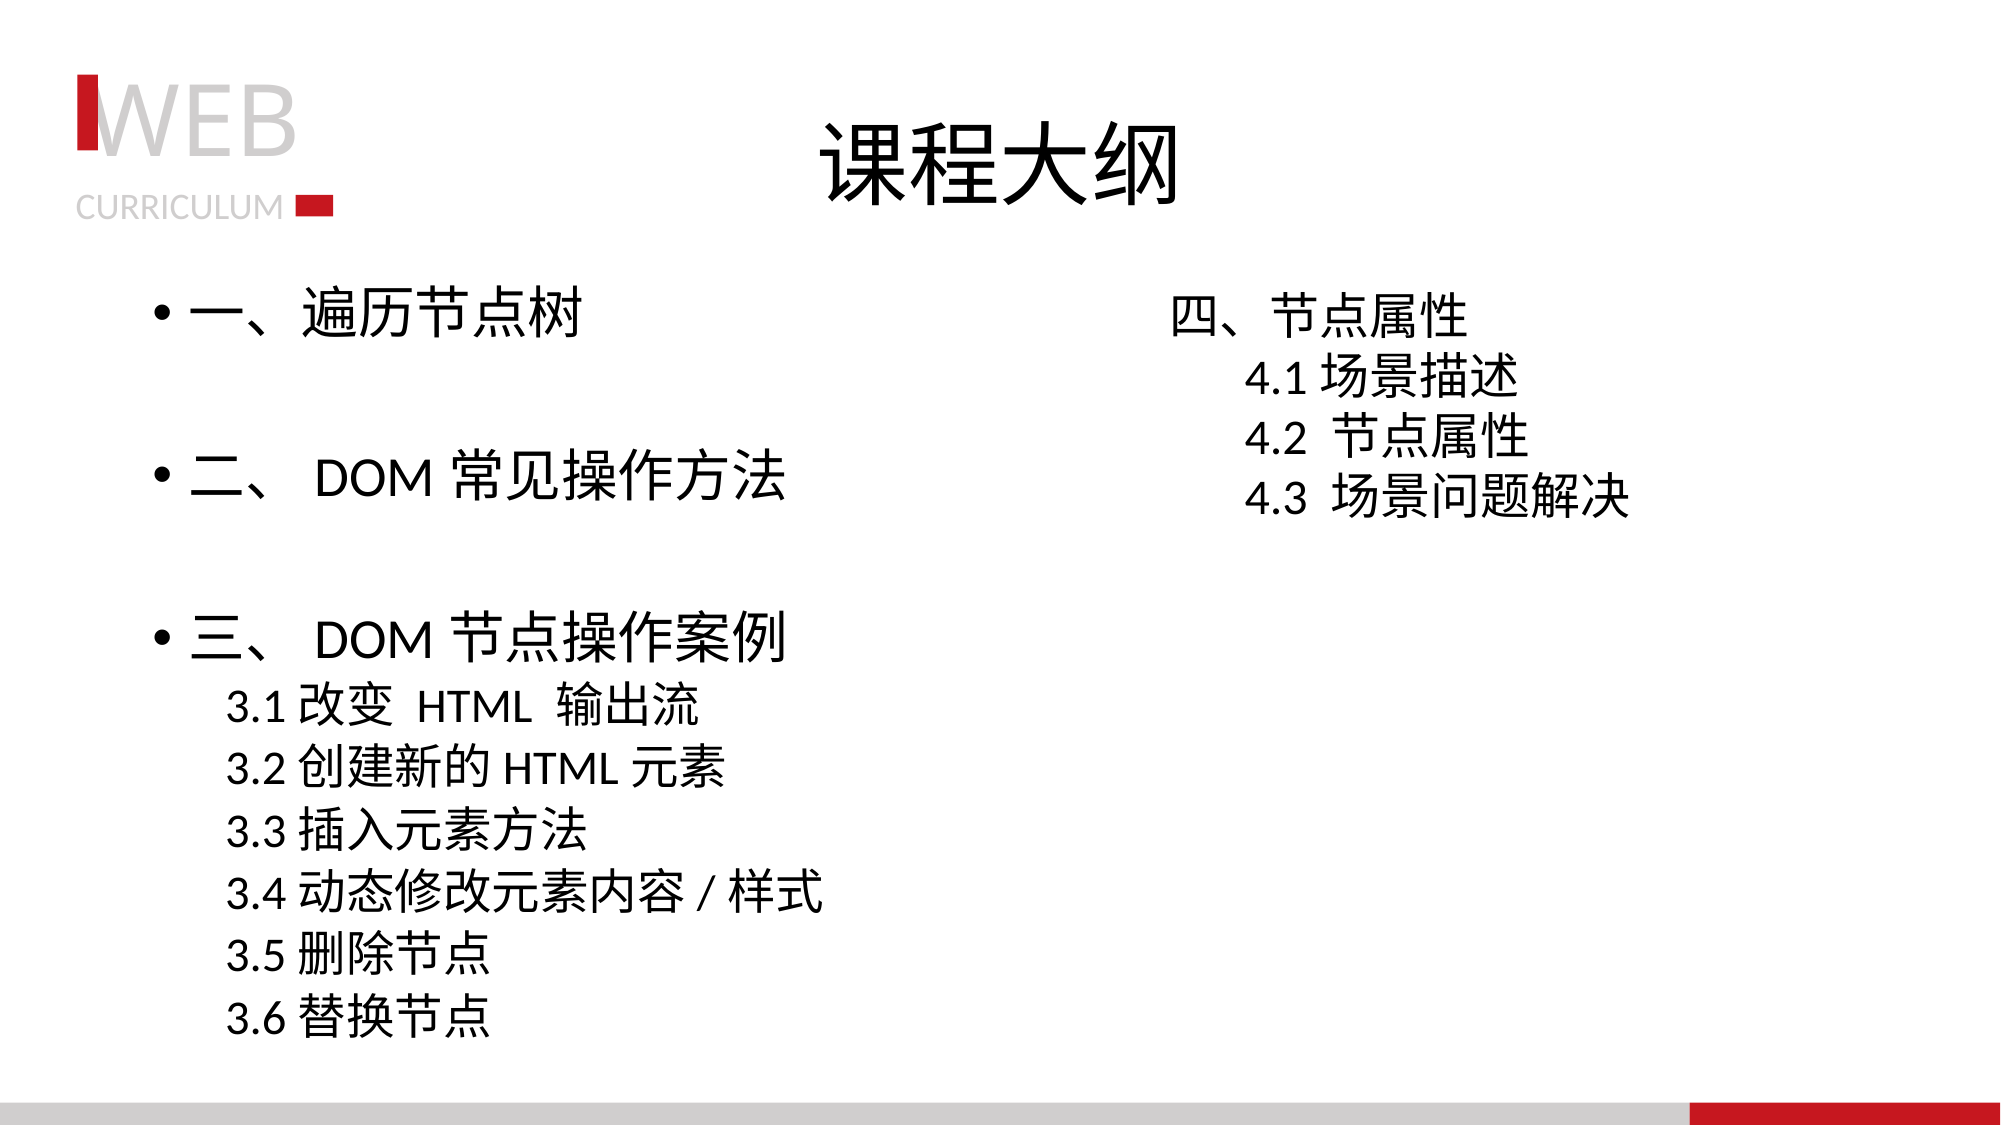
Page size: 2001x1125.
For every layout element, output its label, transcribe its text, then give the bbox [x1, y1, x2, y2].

text_box 四、节点属性 4.1场景描述 4.2 节点属性 4.3 场景问题解决 [1154, 277, 1883, 593]
list 一、遍历节点树 二、DOM常见操作方法 三、DOM节点操作案例 3.1改变 HTML 输出流 3.2创建新的HTML元素 3.3插入元素方法 3.4动态修改元素内容/样式 3.5删除节点 3.6替换节点 [137, 277, 1863, 1054]
title 课程大纲 [137, 59, 1863, 277]
